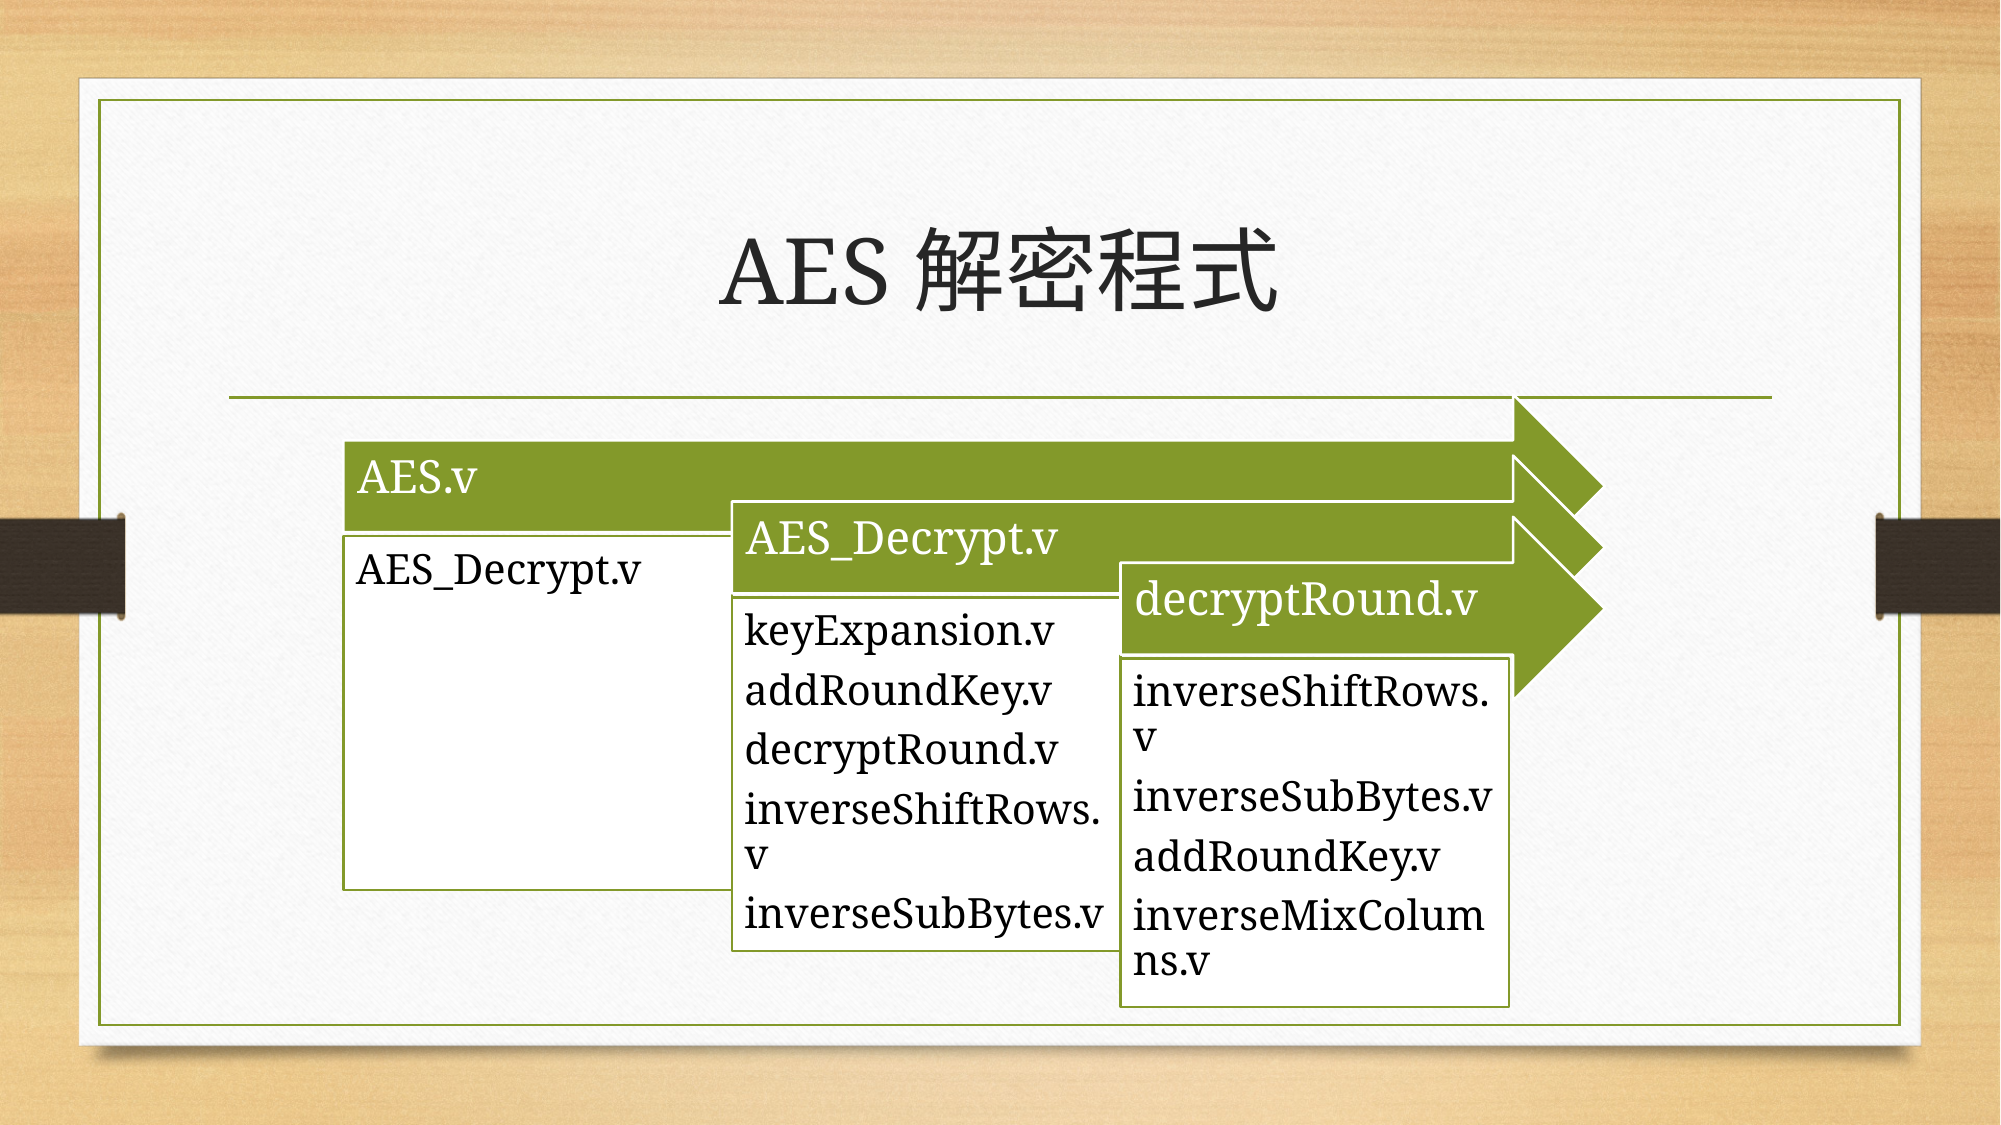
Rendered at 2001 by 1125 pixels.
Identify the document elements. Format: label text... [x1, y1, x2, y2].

picture [0, 0, 2001, 1125]
title AES解密程式 [212, 161, 1788, 375]
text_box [343, 328, 1606, 1074]
